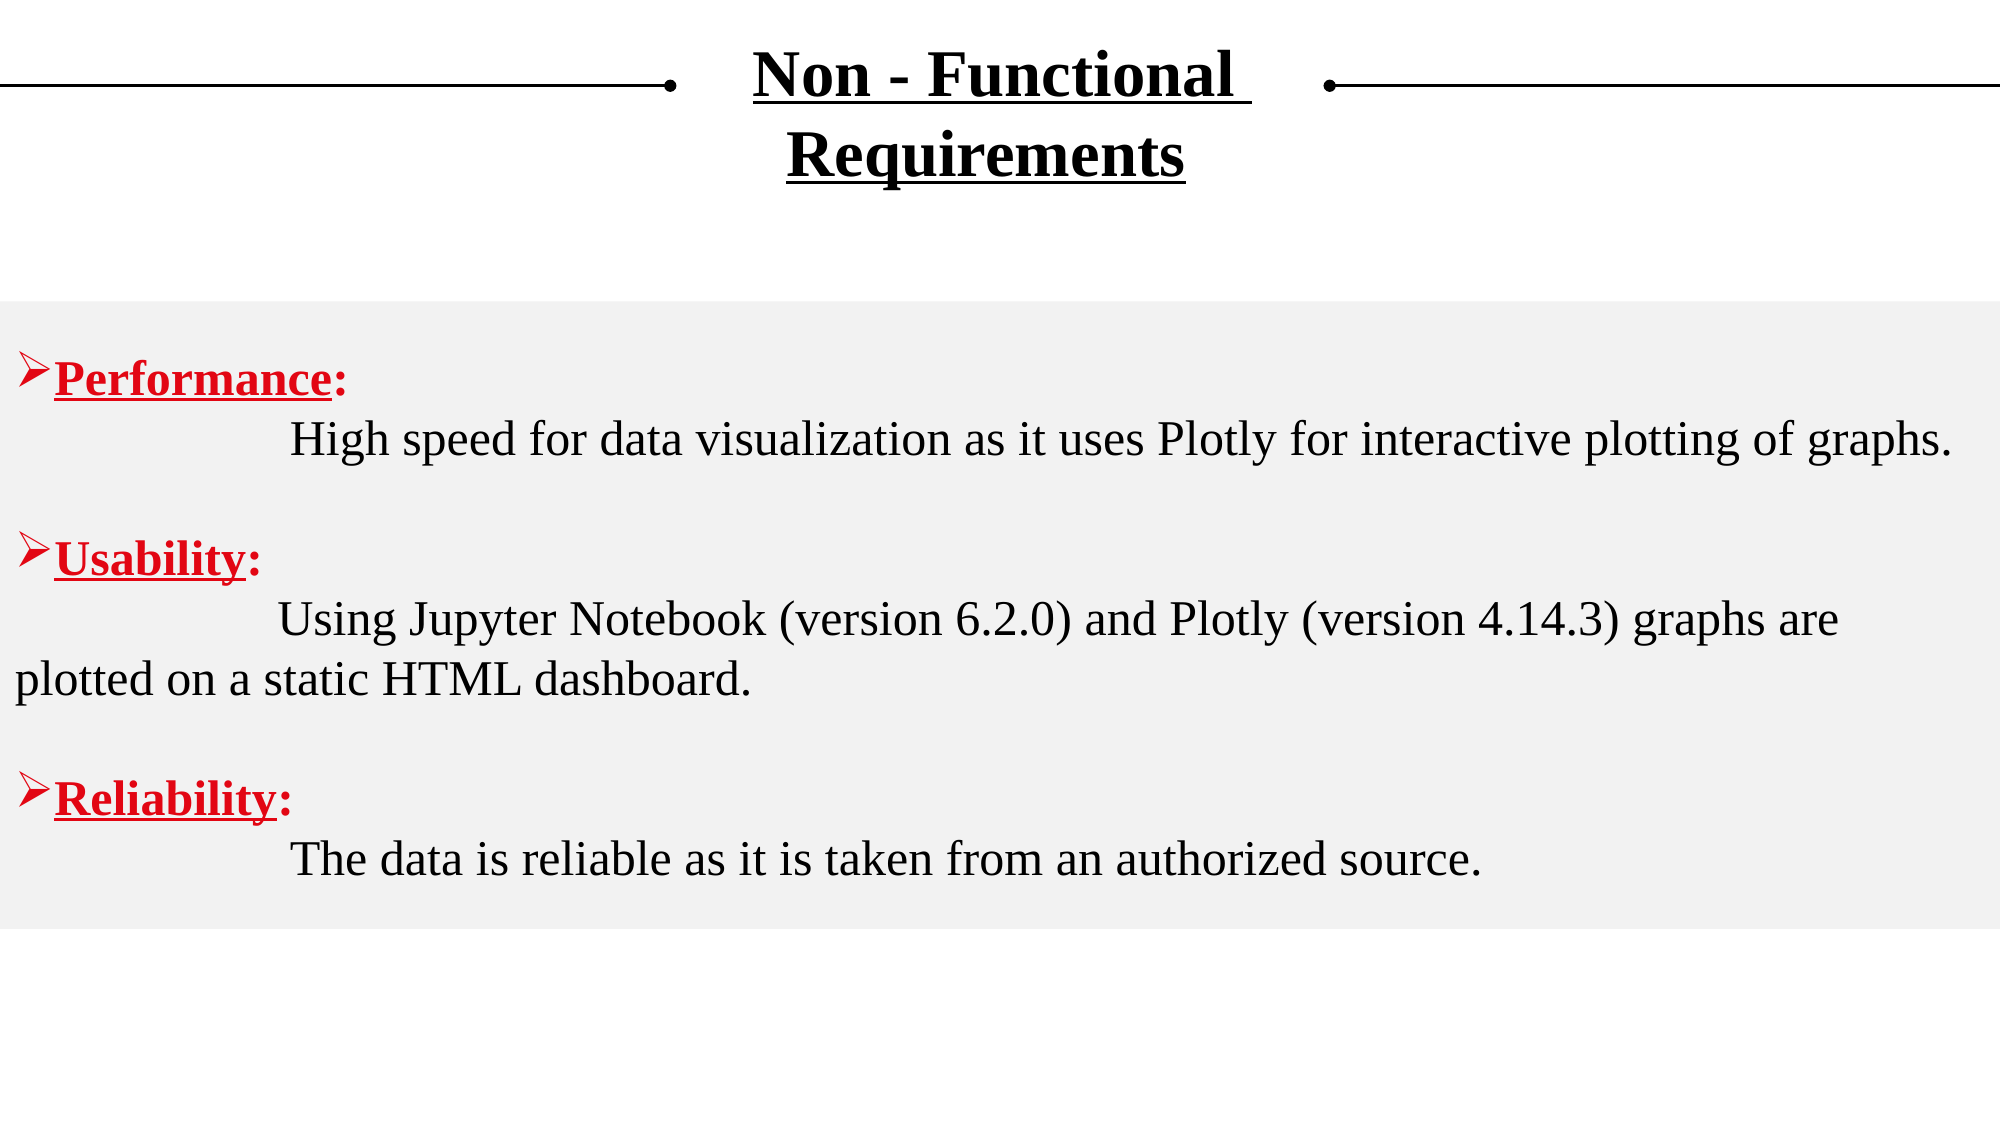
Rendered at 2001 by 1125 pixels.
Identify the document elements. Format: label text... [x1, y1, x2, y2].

text_box Non - Functional Requirements [738, 22, 1740, 198]
text_box Performance: High speed for data visualization as it uses Plotly for interactive plotting of graphs. Usability: Using Jupyter Notebook (version 6.2.0) and Plotly (version 4.14.3) graphs are plotted on a static HTML dashboard. Reliability: The data is reliable as it is taken from an authorized source. [0, 300, 2000, 930]
